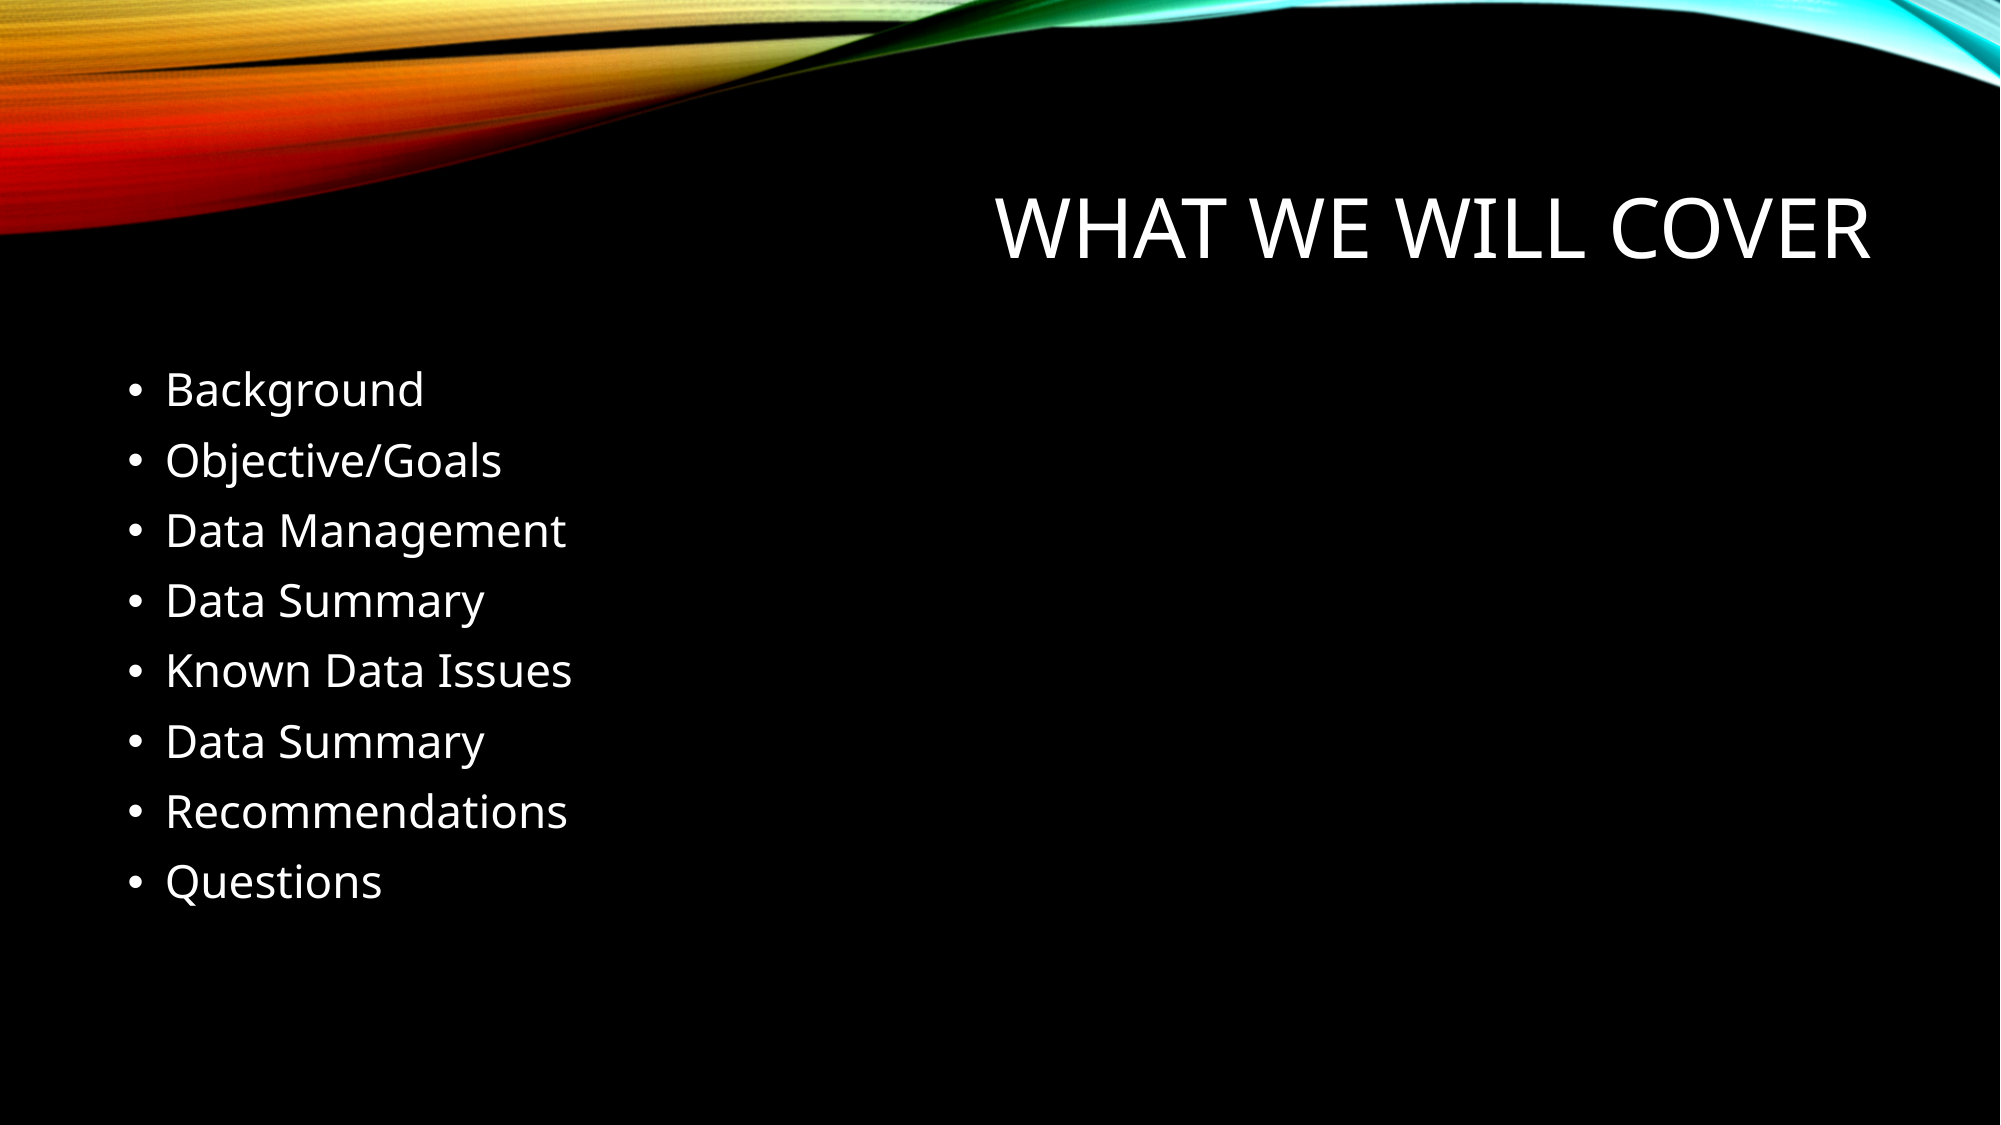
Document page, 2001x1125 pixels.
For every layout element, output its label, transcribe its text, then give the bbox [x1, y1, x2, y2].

text_box Background Objective/Goals Data Management Data Summary Known Data Issues Data Summary Recommendations Questions [112, 360, 1888, 1020]
picture [0, 0, 2000, 237]
text_box What we will cover [474, 125, 1888, 338]
